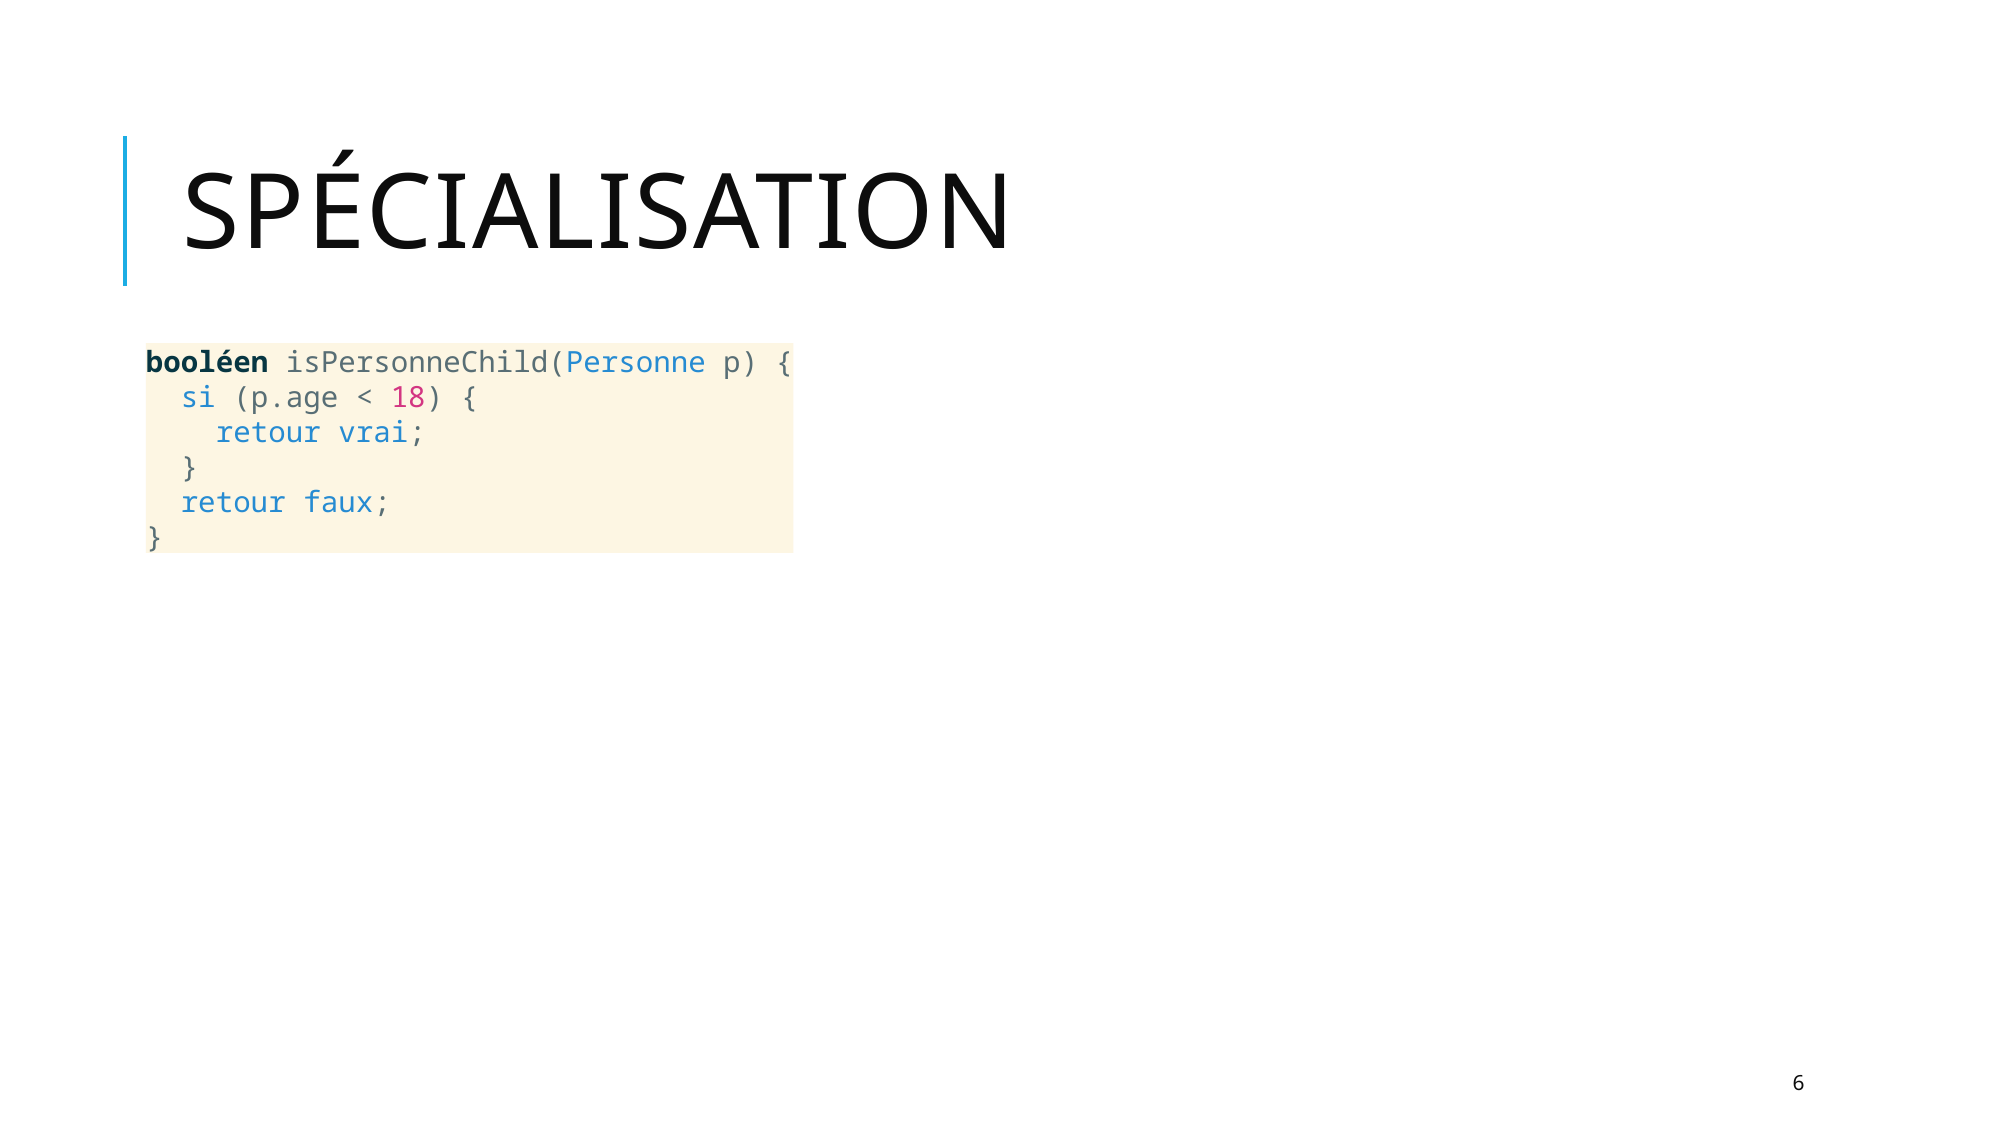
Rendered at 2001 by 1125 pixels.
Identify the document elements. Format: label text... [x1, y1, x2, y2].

text_box booléen isPersonneChild(Personne p) { si (p.age < 18) { retour vrai; } retour faux; } [145, 343, 794, 553]
slide_number 6 [1777, 1061, 1938, 1107]
title Spécialisation [168, 96, 1763, 342]
